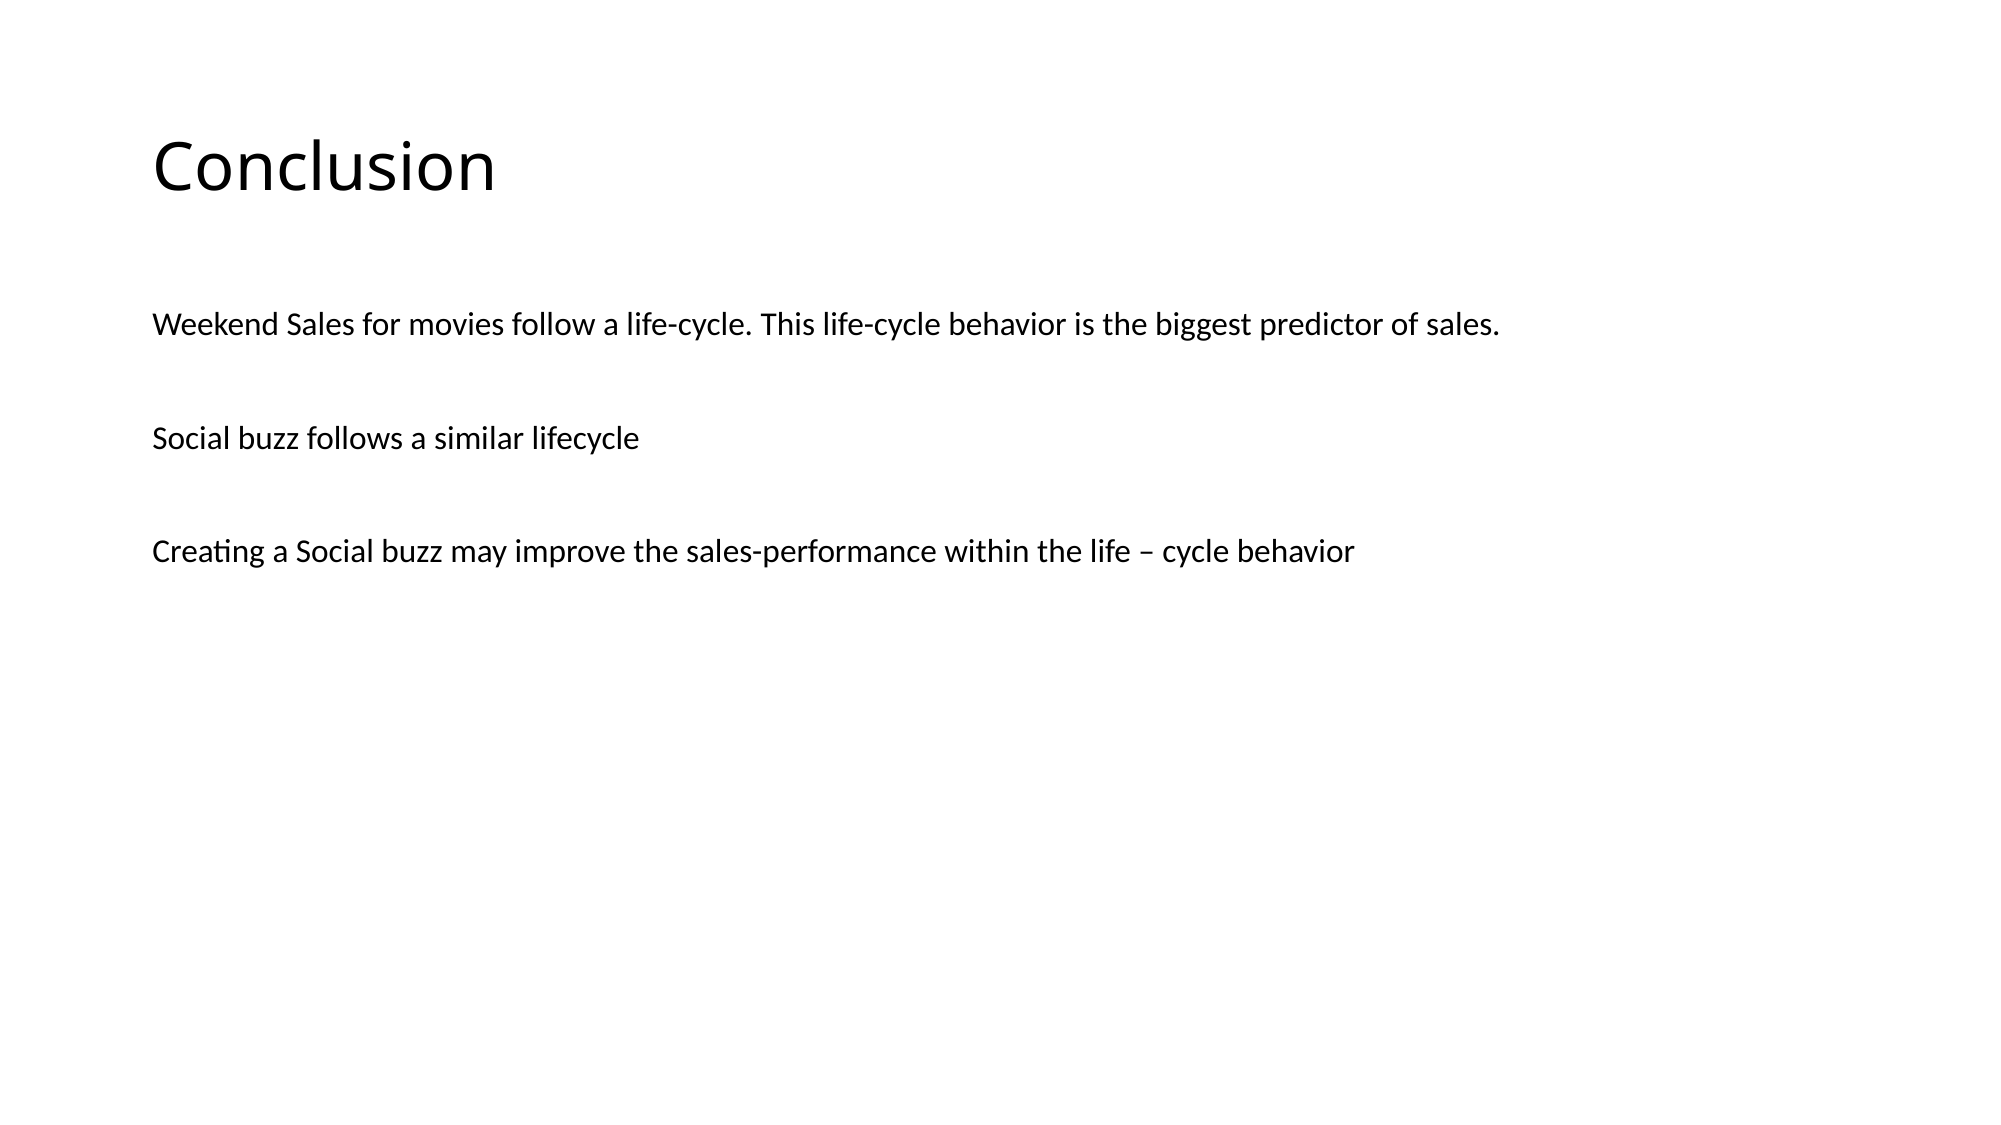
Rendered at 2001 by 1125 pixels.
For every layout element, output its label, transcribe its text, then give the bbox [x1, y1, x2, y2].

title Conclusion [137, 59, 1863, 278]
list Weekend Sales for movies follow a life-cycle. This life-cycle behavior is the biggest predictor of sales. Social buzz follows a similar lifecycle Creating a Social buzz may improve the sales-performance within the life – cycle behavior [137, 299, 1863, 1014]
